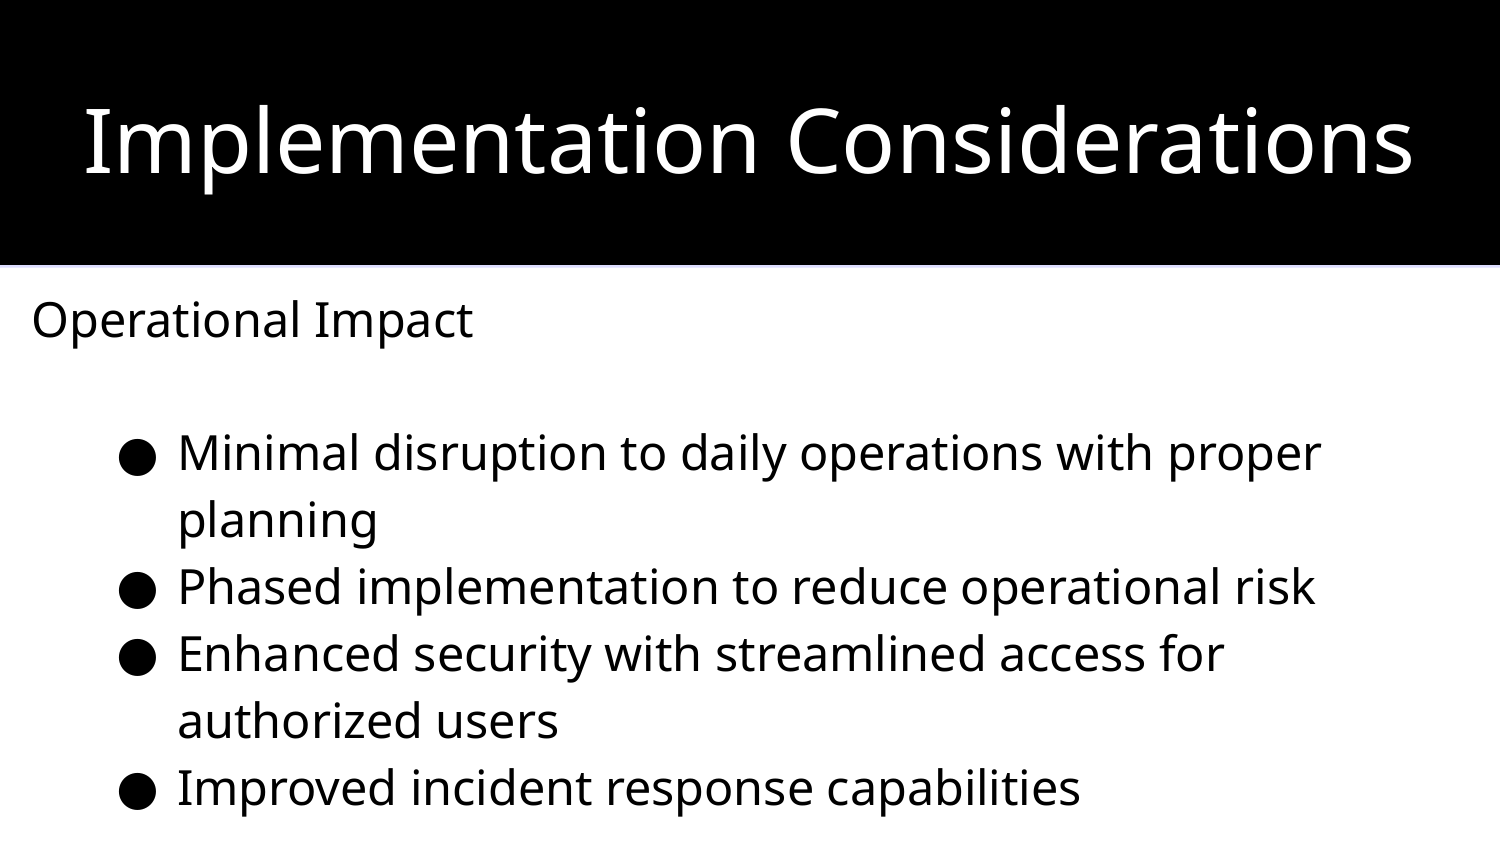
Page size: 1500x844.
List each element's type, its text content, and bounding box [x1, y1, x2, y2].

text_box Implementation Considerations [16, 29, 1483, 246]
text_box [0, 0, 1500, 265]
text_box Operational Impact Minimal disruption to daily operations with proper planning Phased implementation to reduce operational risk Enhanced security with streamlined access for authorized users Improved incident response capabilities [16, 264, 1483, 830]
